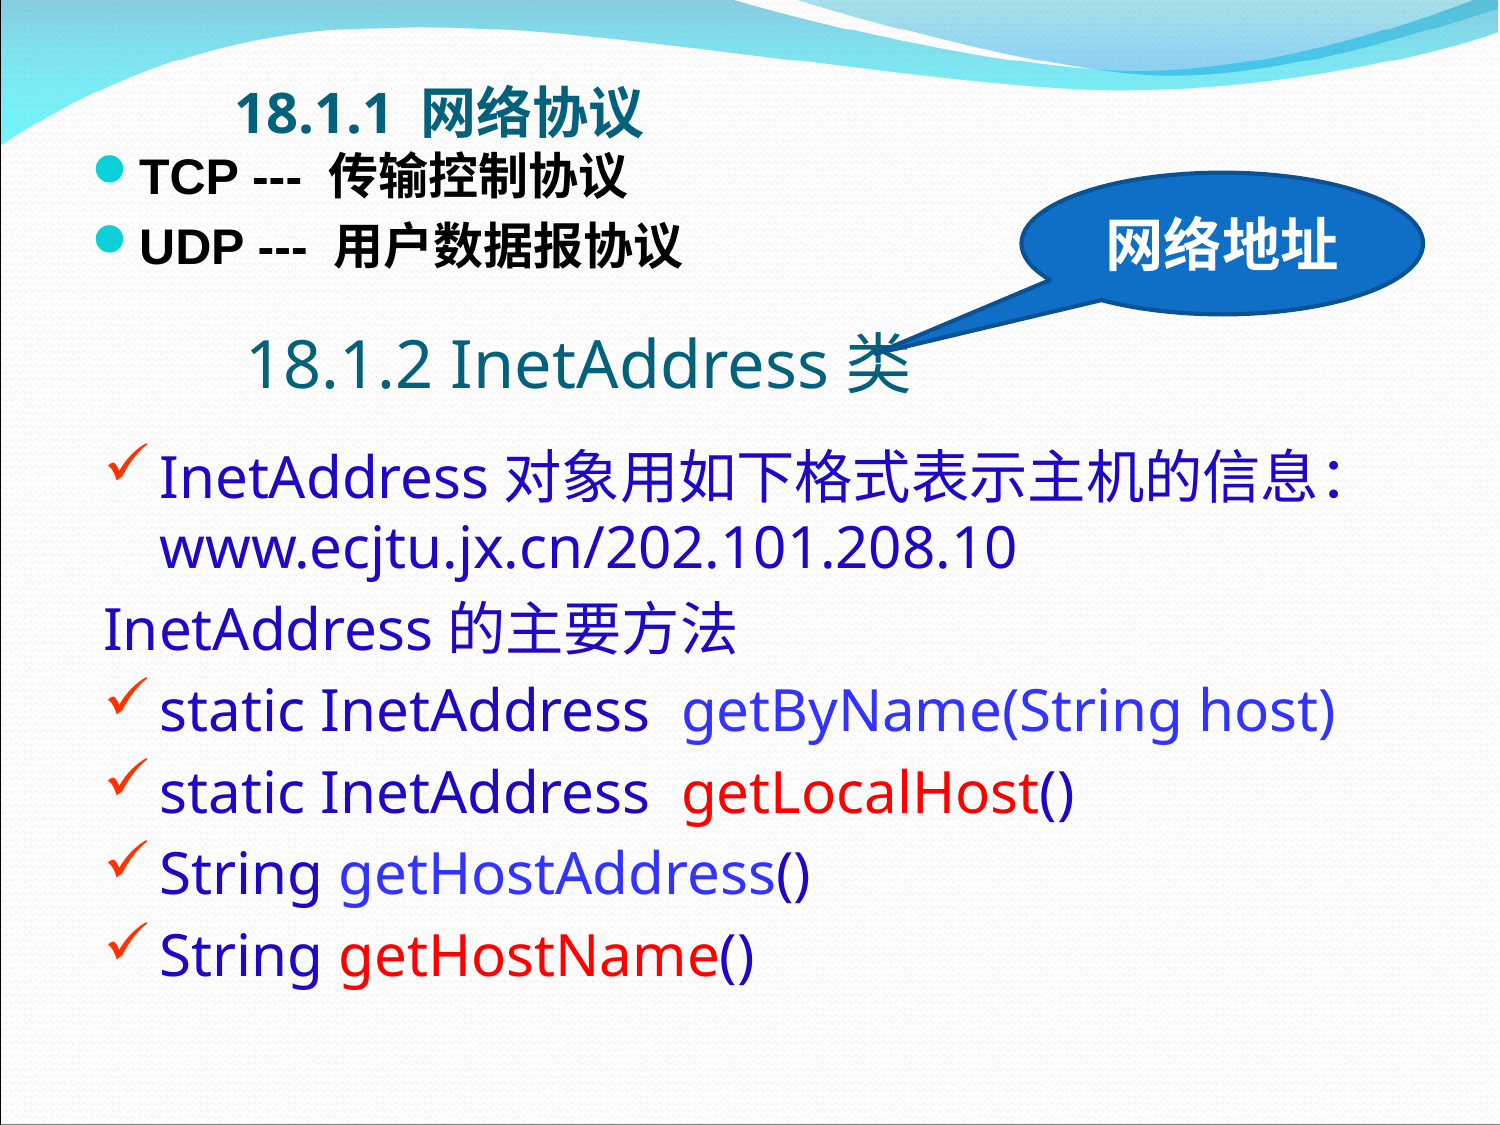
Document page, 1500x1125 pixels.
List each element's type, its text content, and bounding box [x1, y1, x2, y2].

text_box 18.1.2 InetAddress类 [230, 314, 1164, 419]
text_box InetAddress对象用如下格式表示主机的信息：www.ecjtu.jx.cn/202.101.208.10 InetAddress的主要方法 static InetAddress getByName(String host) static InetAddress getLocalHost() String getHostAddress() String getHostName() [88, 432, 1447, 1024]
title 18.1.1 网络协议 [234, 70, 1116, 137]
picture [0, 0, 1500, 1125]
text_box 网络地址 [873, 170, 1426, 356]
list TCP --- 传输控制协议 UDP --- 用户数据报协议 [76, 137, 1427, 338]
